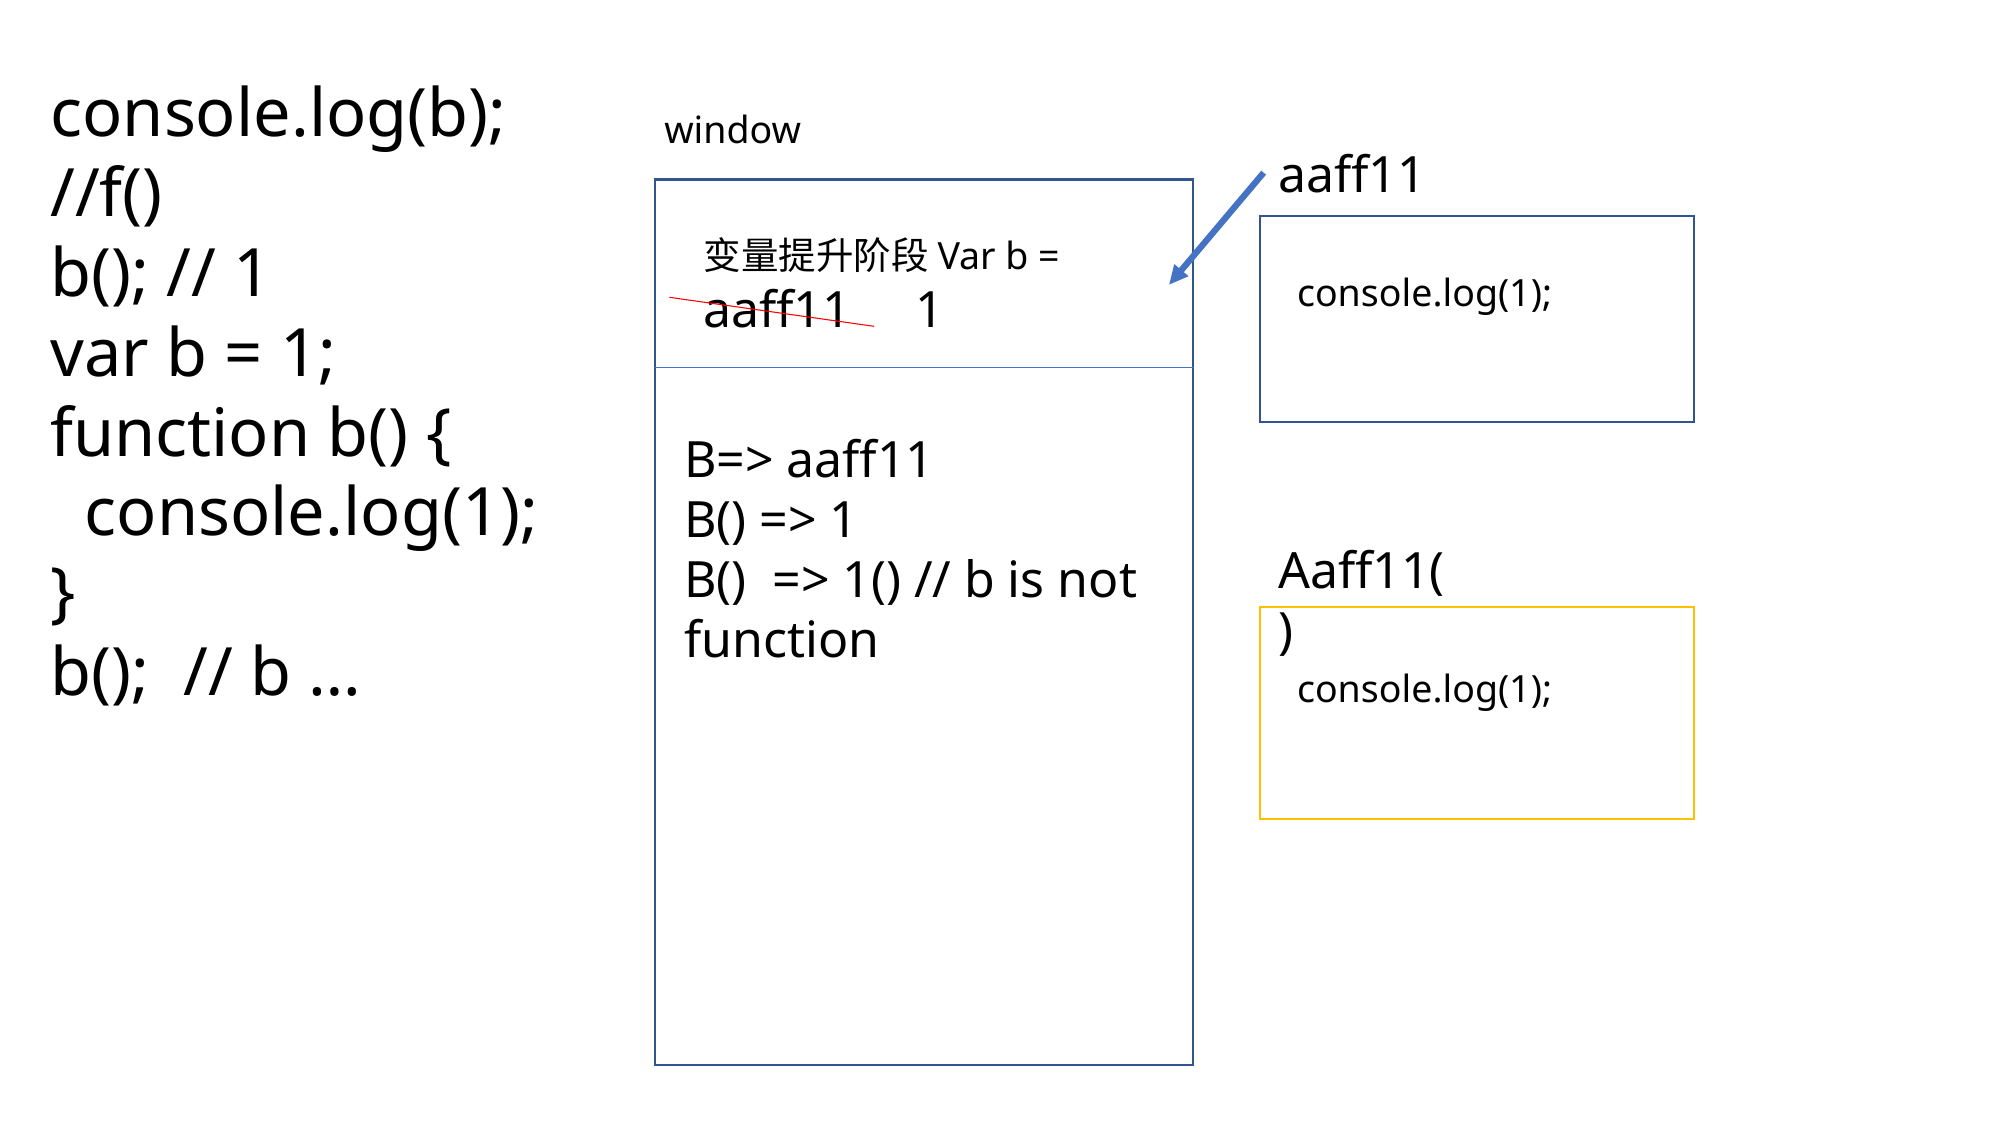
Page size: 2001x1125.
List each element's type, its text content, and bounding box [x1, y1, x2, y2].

text_box Aaff11() [1263, 531, 1462, 667]
text_box 变量提升阶段Var b = aaff11 1 [688, 224, 1170, 345]
text_box console.log(b); //f() b(); // 1 var b = 1; function b() { console.log(1); } b(); // b … [35, 61, 623, 717]
text_box [654, 178, 1194, 367]
text_box window [649, 98, 817, 159]
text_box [669, 297, 875, 327]
text_box B=> aaff11 B() => 1 B() => 1() // b is not function [669, 419, 1170, 675]
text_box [1169, 173, 1264, 286]
text_box [654, 368, 1194, 1066]
text_box aaff11 [1263, 135, 1462, 211]
text_box [1259, 215, 1695, 423]
text_box console.log(1); [1282, 657, 1672, 763]
text_box console.log(1); [1282, 261, 1672, 366]
text_box [1259, 606, 1695, 820]
